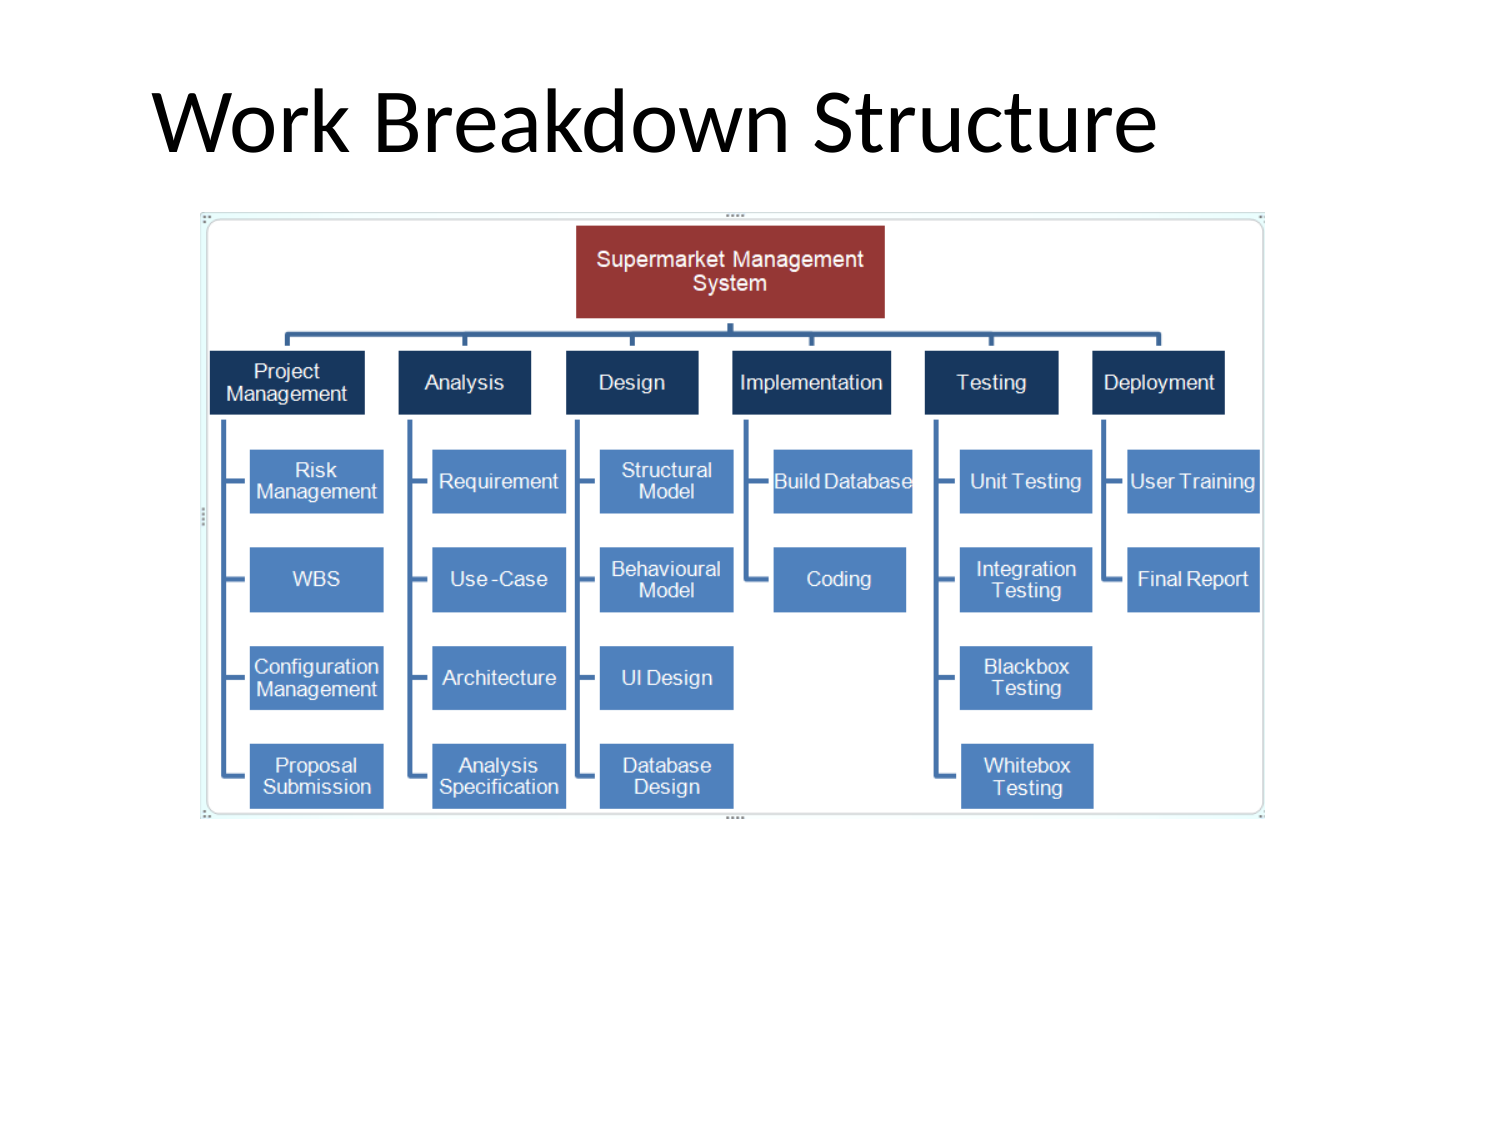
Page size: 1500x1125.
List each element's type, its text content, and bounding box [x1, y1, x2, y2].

title Work Breakdown Structure [75, 45, 1238, 188]
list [199, 212, 1266, 819]
